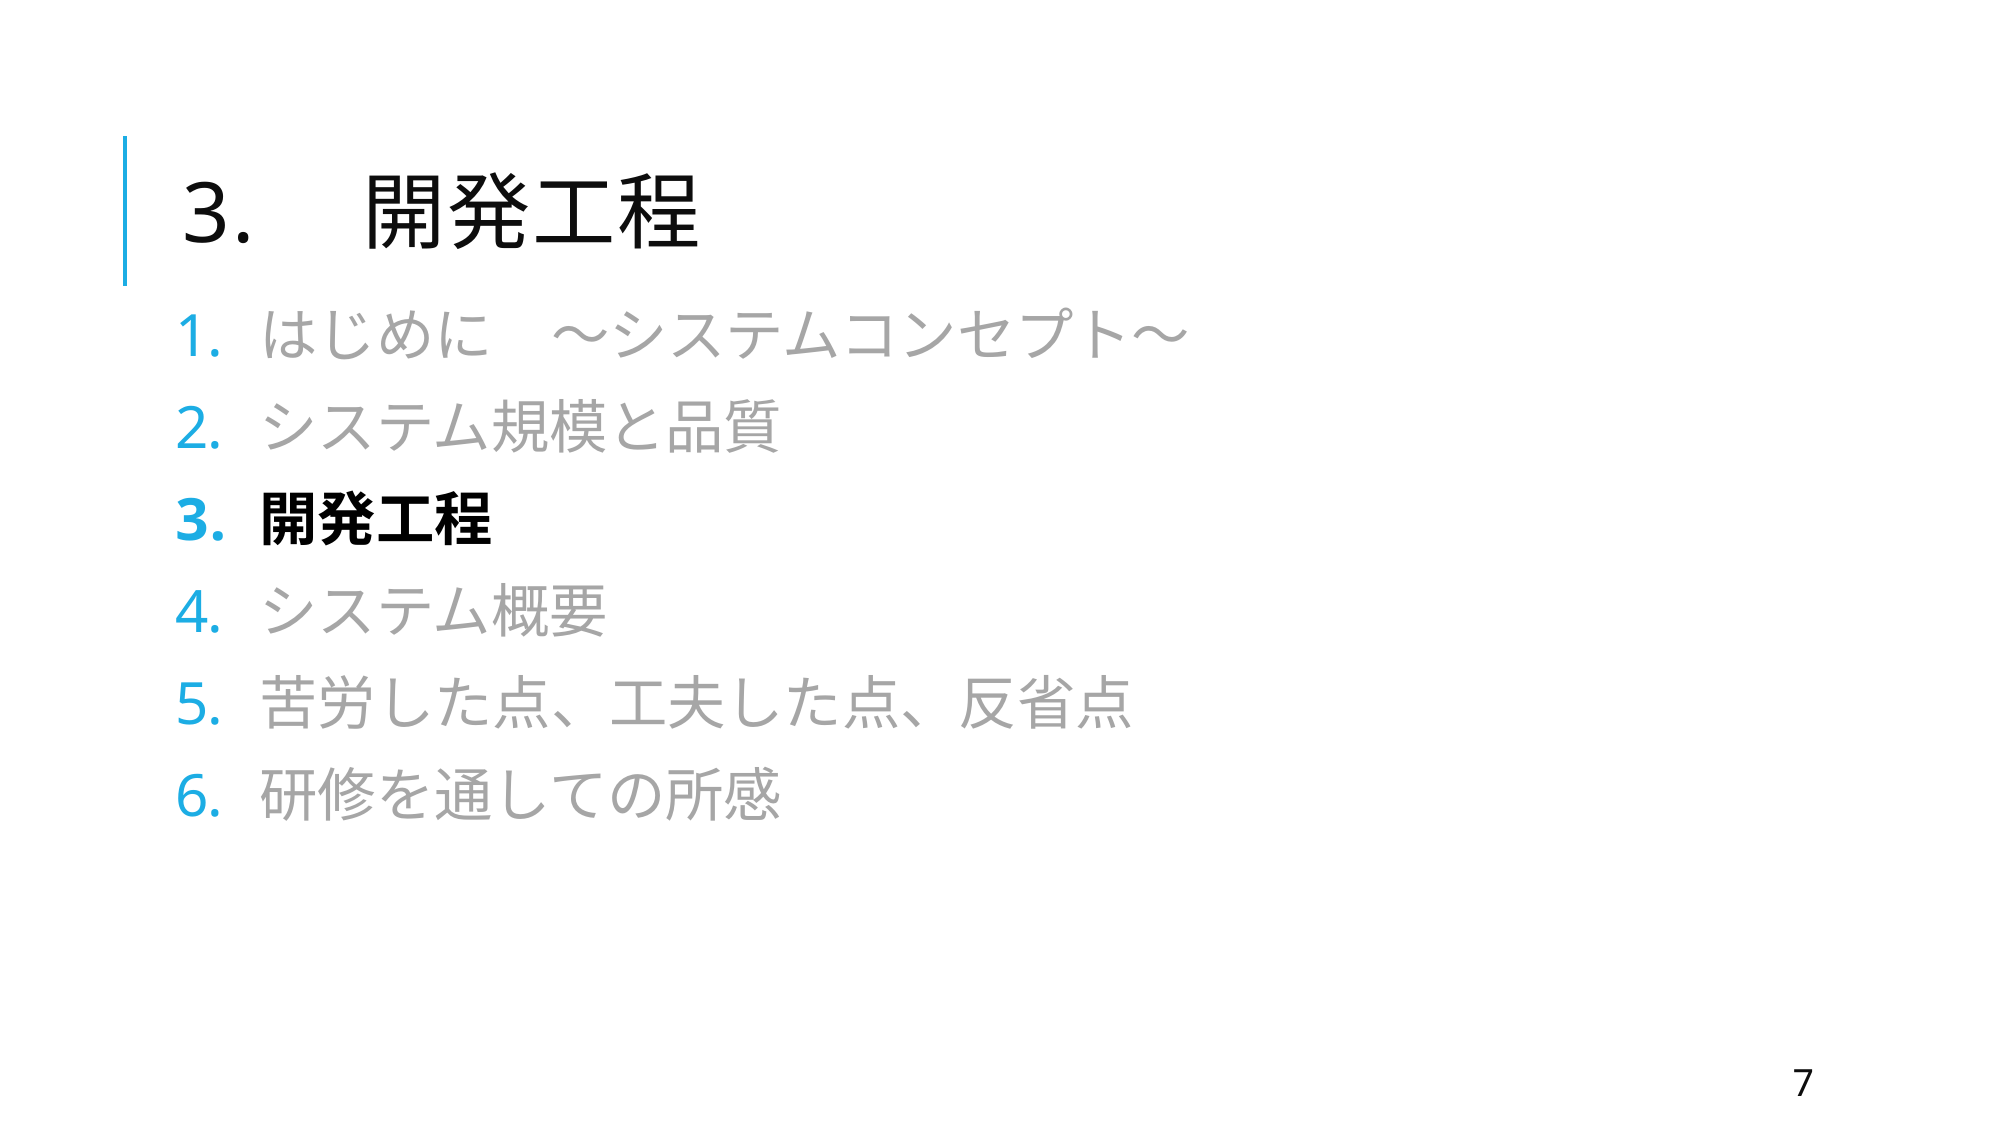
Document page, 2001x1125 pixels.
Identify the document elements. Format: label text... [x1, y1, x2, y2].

slide_number 7 [1777, 1061, 1938, 1107]
title 3. 開発工程 [167, 96, 1763, 298]
text_box はじめに ～システムコンセプト～ システム規模と品質 開発工程 システム概要 苦労した点、工夫した点、反省点 研修を通しての所感 [167, 298, 1763, 1040]
